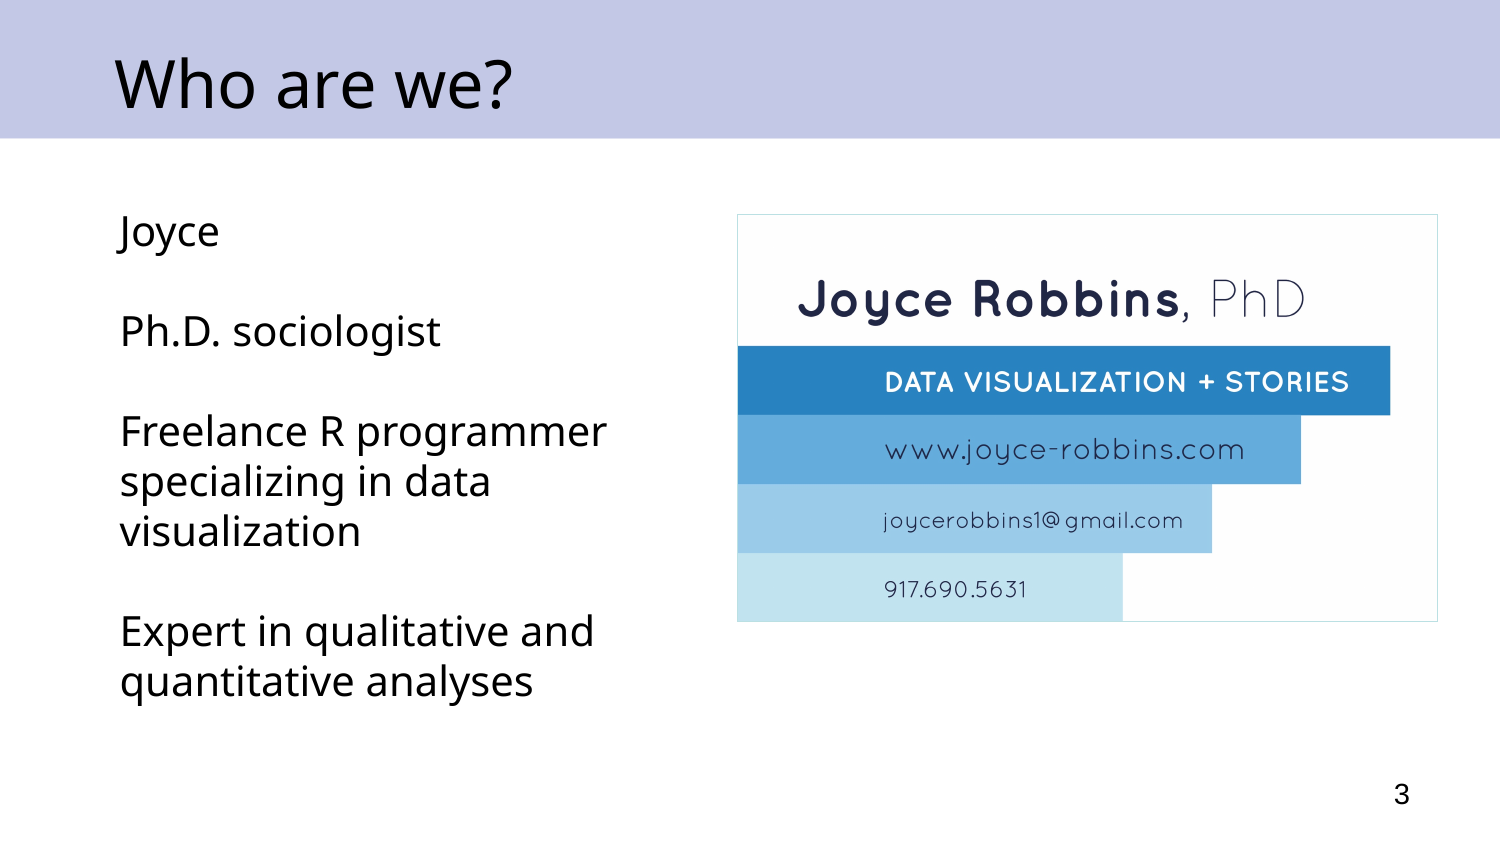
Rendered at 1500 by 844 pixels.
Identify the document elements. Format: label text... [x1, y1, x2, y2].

slide_number 3 [1074, 768, 1425, 827]
picture [737, 213, 1438, 623]
title Who are we? [99, 34, 1391, 98]
text_box Joyce Ph.D. sociologist Freelance R programmer specializing in data visualization Expert in qualitative and quantitative analyses [104, 196, 700, 822]
